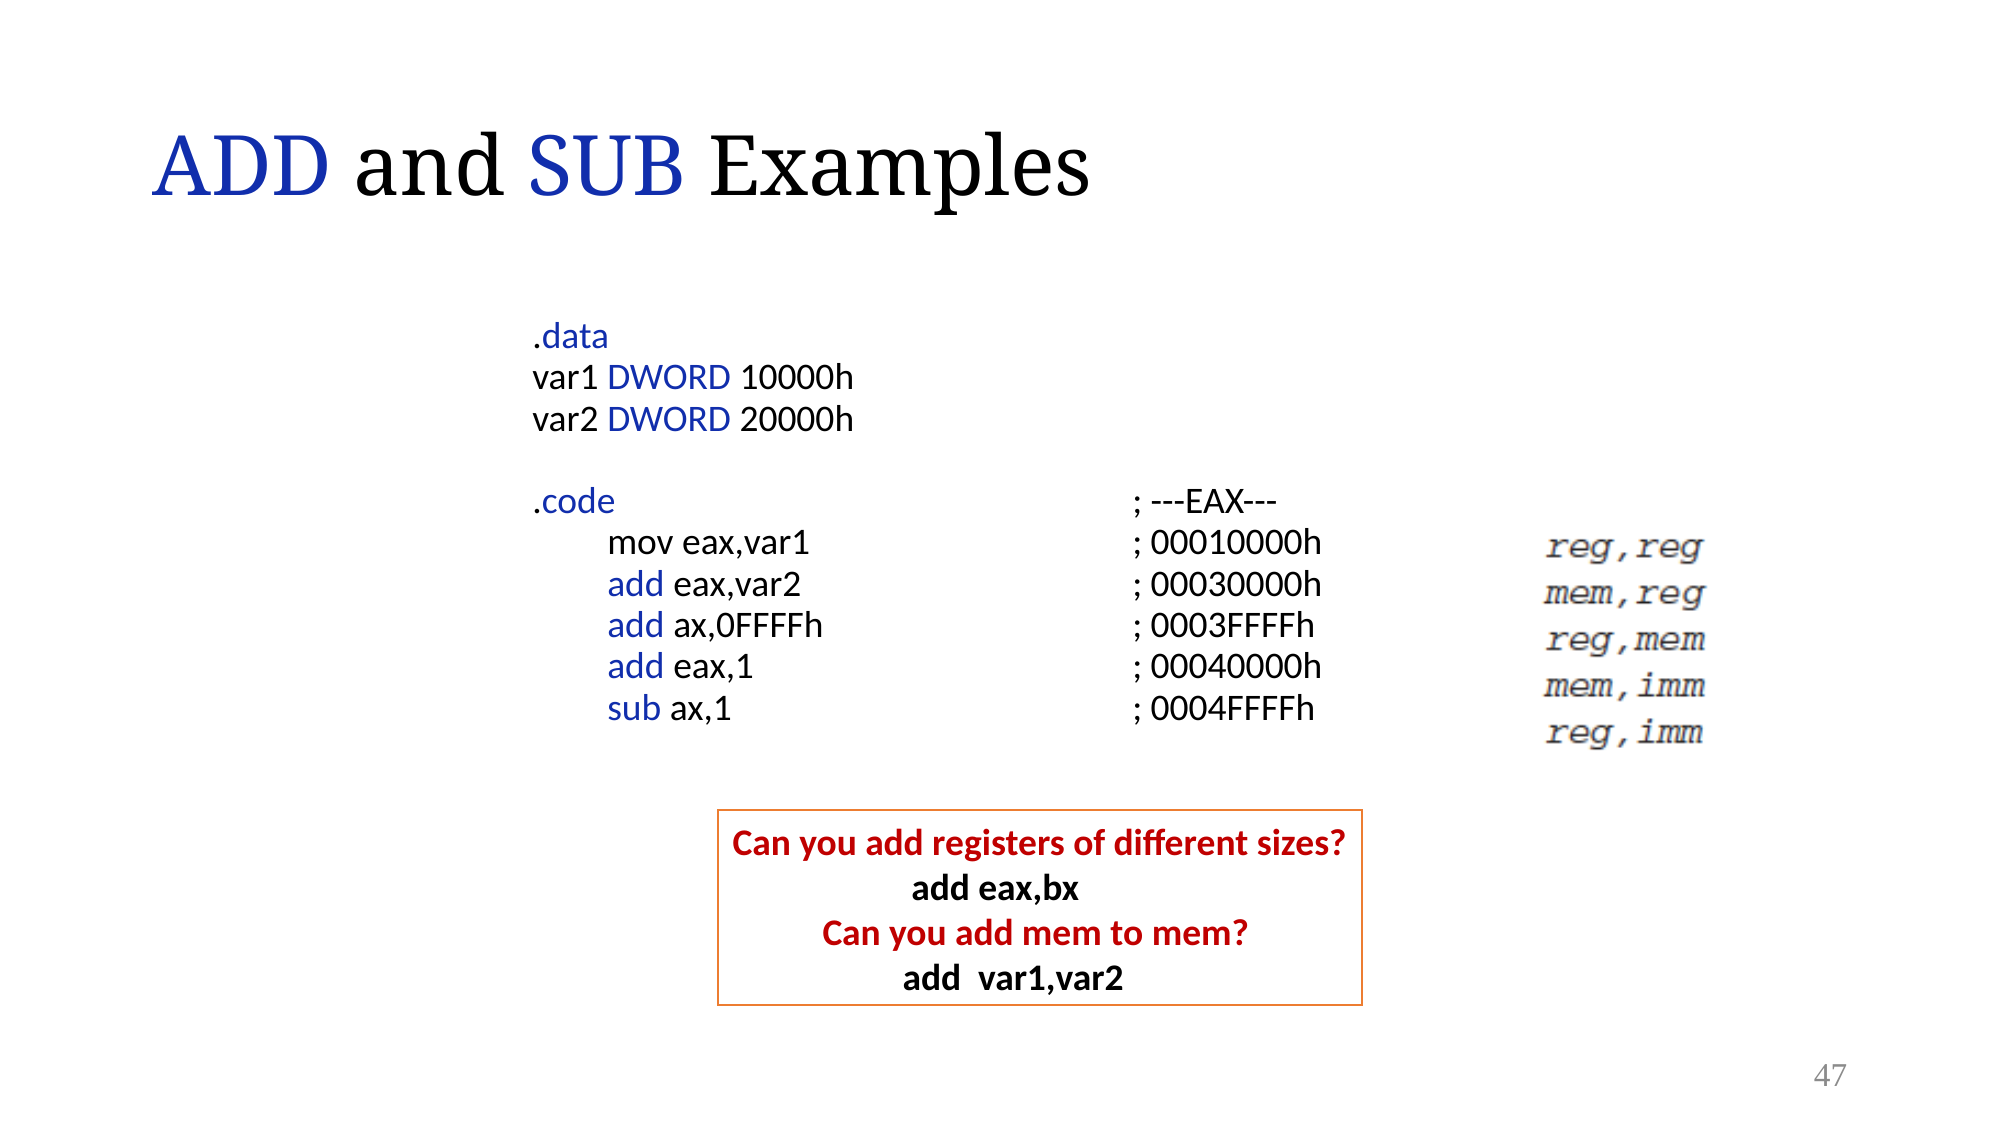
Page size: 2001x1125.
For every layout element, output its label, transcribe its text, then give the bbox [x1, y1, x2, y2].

text_box .data var1 DWORD 10000h var2 DWORD 20000h .code ; ---EAX--- mov eax,var1 ; 00010000h add eax,var2 ; 00030000h add ax,0FFFFh ; 0003FFFFh add eax,1 ; 00040000h sub ax,1 ; 0004FFFFh [517, 308, 1605, 759]
slide_number 47 [1412, 1042, 1863, 1103]
text_box Can you add registers of different sizes? add eax,bx Can you add mem to mem? add var1,var2 [717, 809, 1363, 1006]
title ADD and SUB Examples [137, 59, 1863, 278]
picture [1536, 529, 1737, 759]
